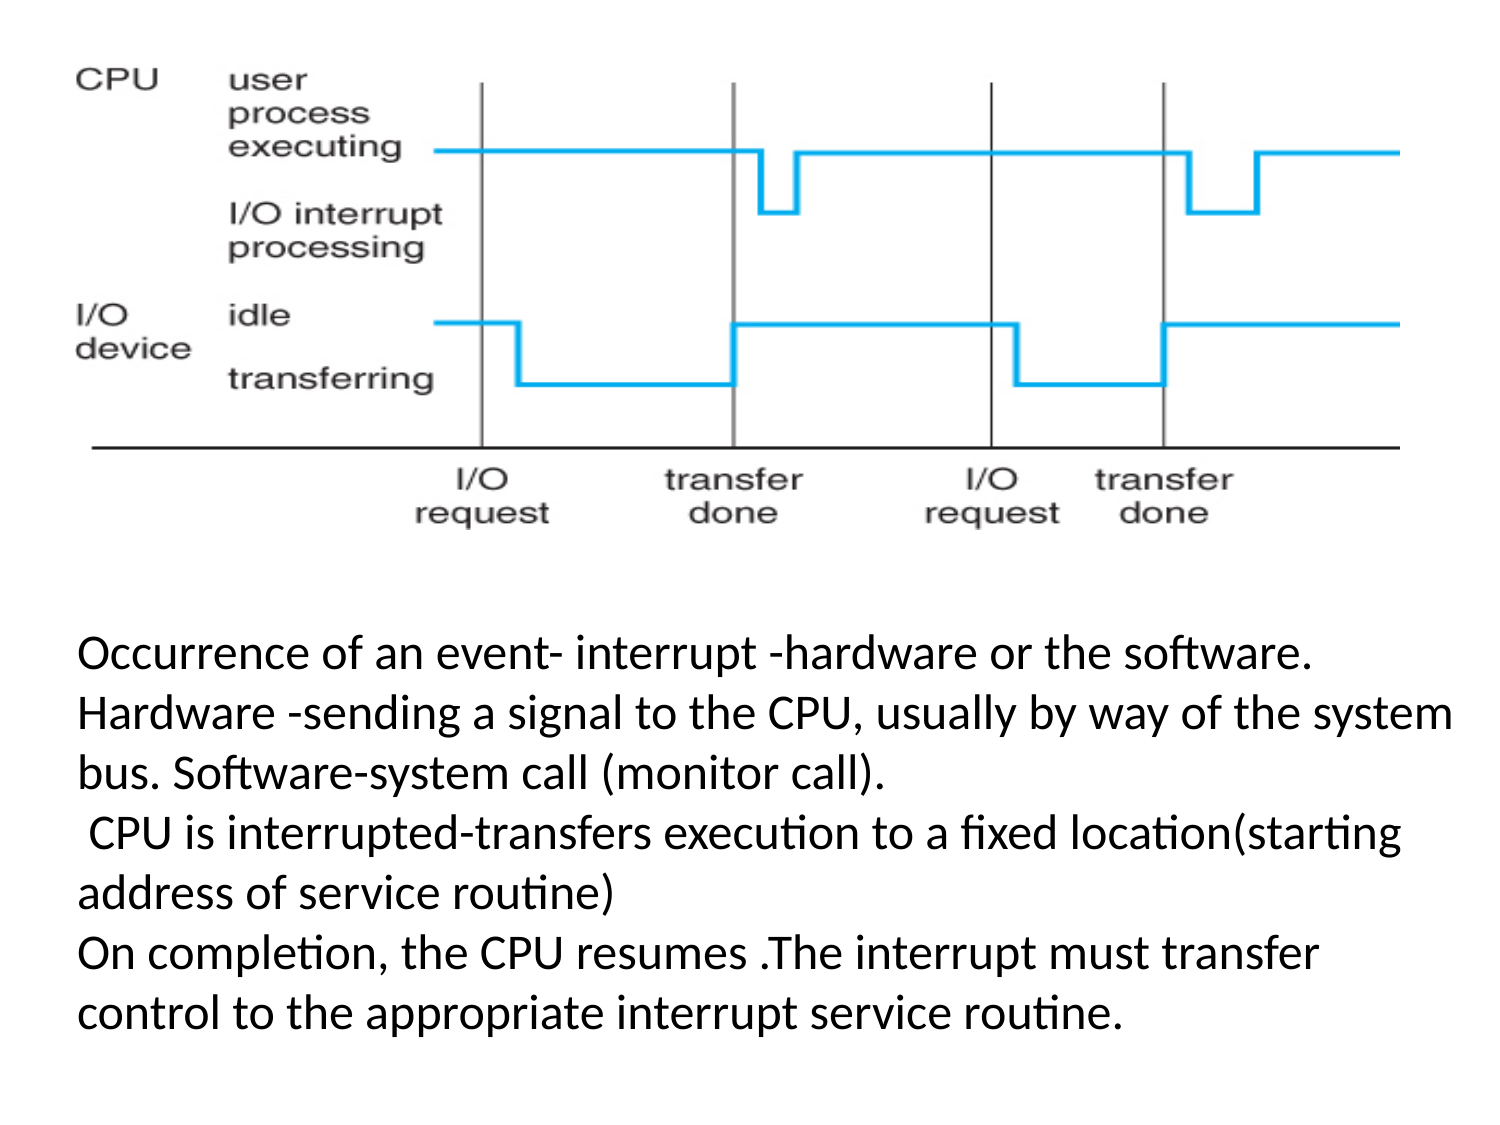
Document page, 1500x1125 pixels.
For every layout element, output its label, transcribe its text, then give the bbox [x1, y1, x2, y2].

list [74, 62, 1401, 530]
text_box Occurrence of an event- interrupt -hardware or the software. Hardware -sending a signal to the CPU, usually by way of the system bus. Software-system call (monitor call). CPU is interrupted-transfers execution to a fixed location(starting address of service routine) On completion, the CPU resumes .The interrupt must transfer control to the appropriate interrupt service routine. [62, 612, 1475, 1048]
